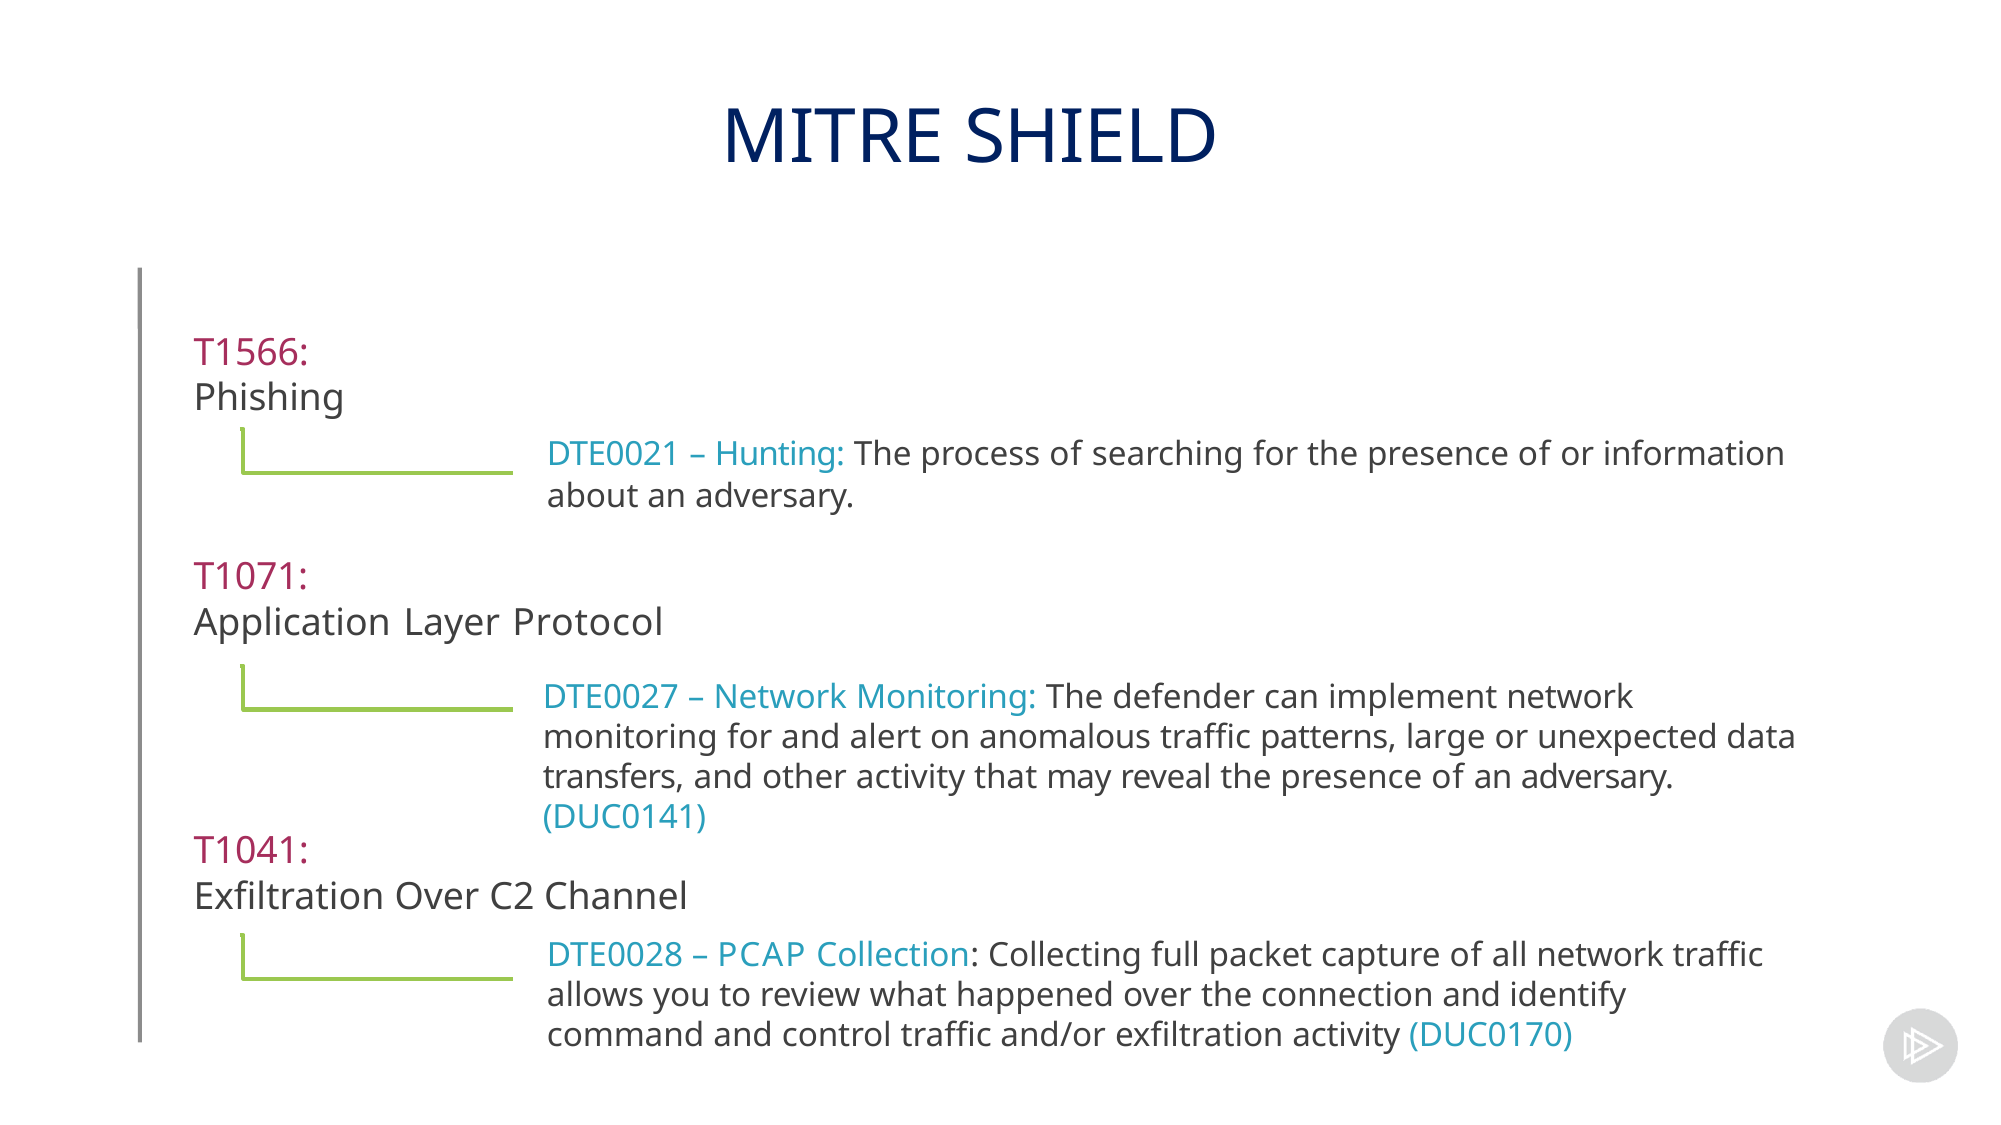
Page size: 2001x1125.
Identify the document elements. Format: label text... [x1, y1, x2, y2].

text_box T1566: Phishing DTE0021 – Hunting: The process of searching for the presence of or information about an adversary. T1071: Application Layer Protocol DTE0027 – Network Monitoring: The defender can implement network monitoring for and alert on anomalous traffic patterns, large or unexpected data transfers, and other activity that may reveal the presence of an adversary. (DUC0141) T1041: Exfiltration Over C2 Channel DTE0028 – PCAP Collection: Collecting full packet capture of all network traffic allows you to review what happened over the connection and identify command and control traffic and/or exfiltration activity (DUC0170) [191, 325, 1884, 1054]
picture [1883, 1008, 1958, 1083]
title MITRE SHIELD [719, 84, 1266, 275]
text_box [239, 935, 513, 979]
